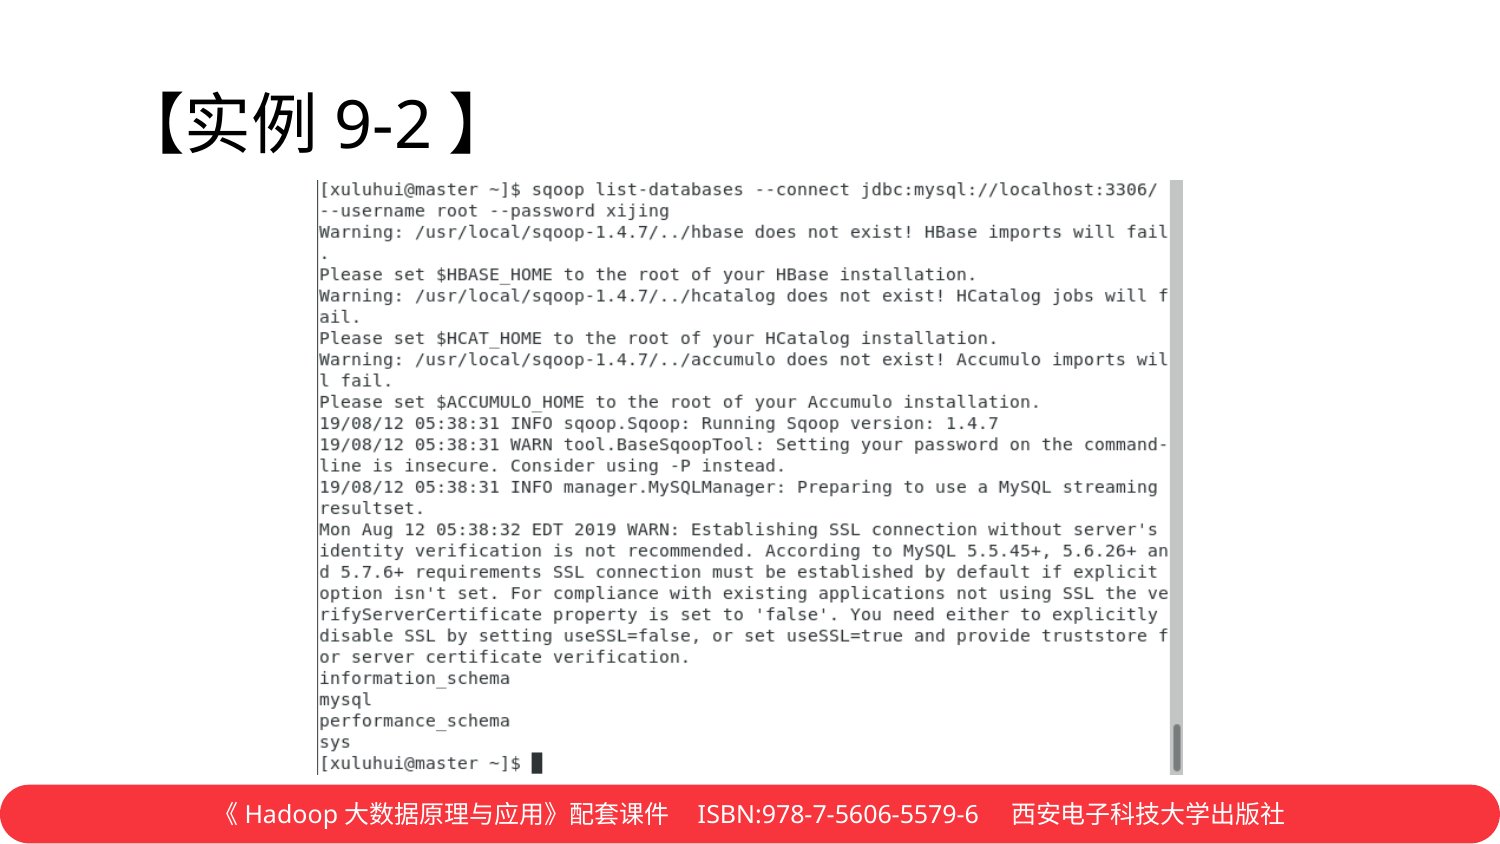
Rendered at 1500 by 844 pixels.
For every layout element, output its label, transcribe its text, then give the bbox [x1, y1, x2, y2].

picture [317, 180, 1183, 775]
title 【实例9-2】 [103, 44, 1397, 208]
